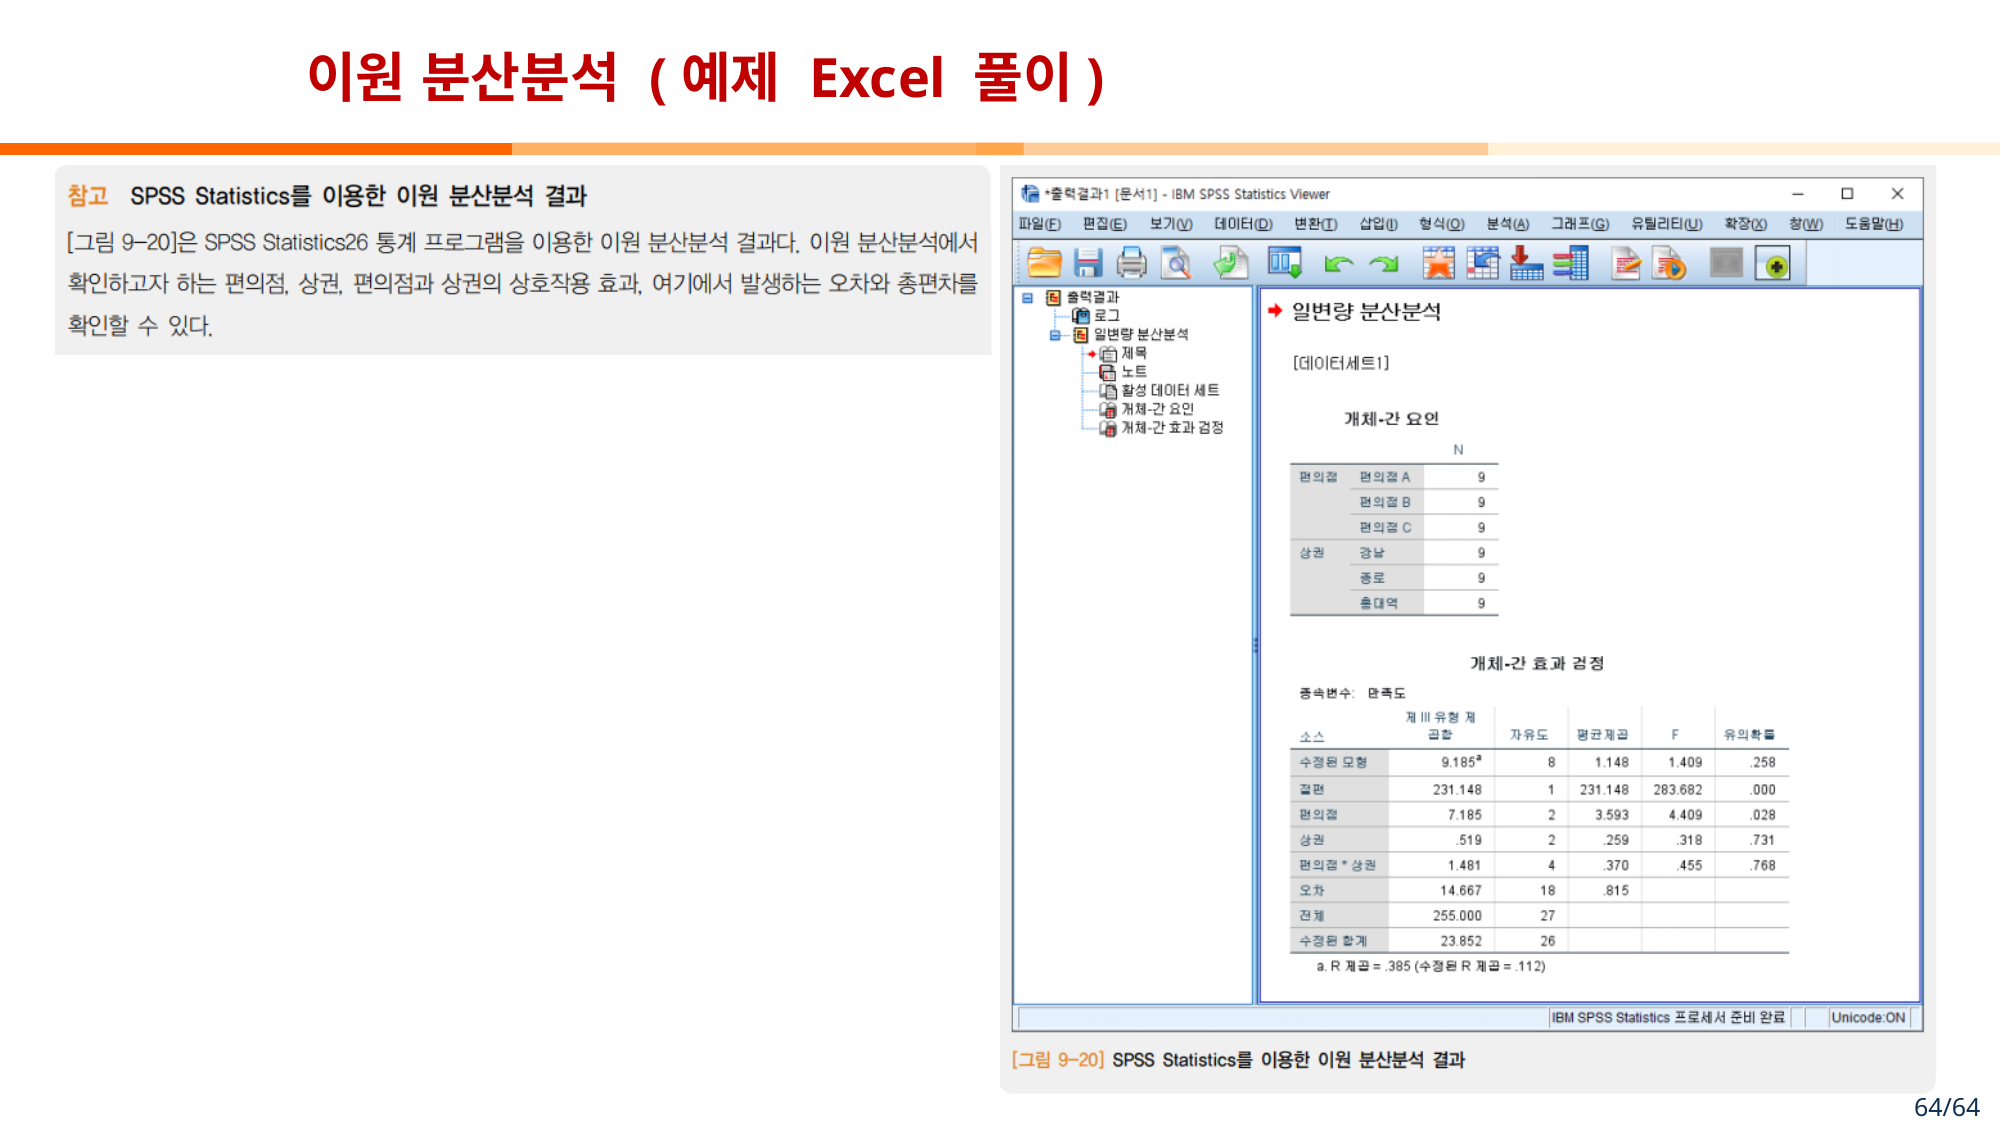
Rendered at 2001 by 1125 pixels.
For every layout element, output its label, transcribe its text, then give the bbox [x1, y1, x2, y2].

picture [54, 165, 992, 355]
title 이원 분산분석 (예제 Excel 풀이) [291, 31, 1532, 122]
picture [999, 165, 1937, 1095]
